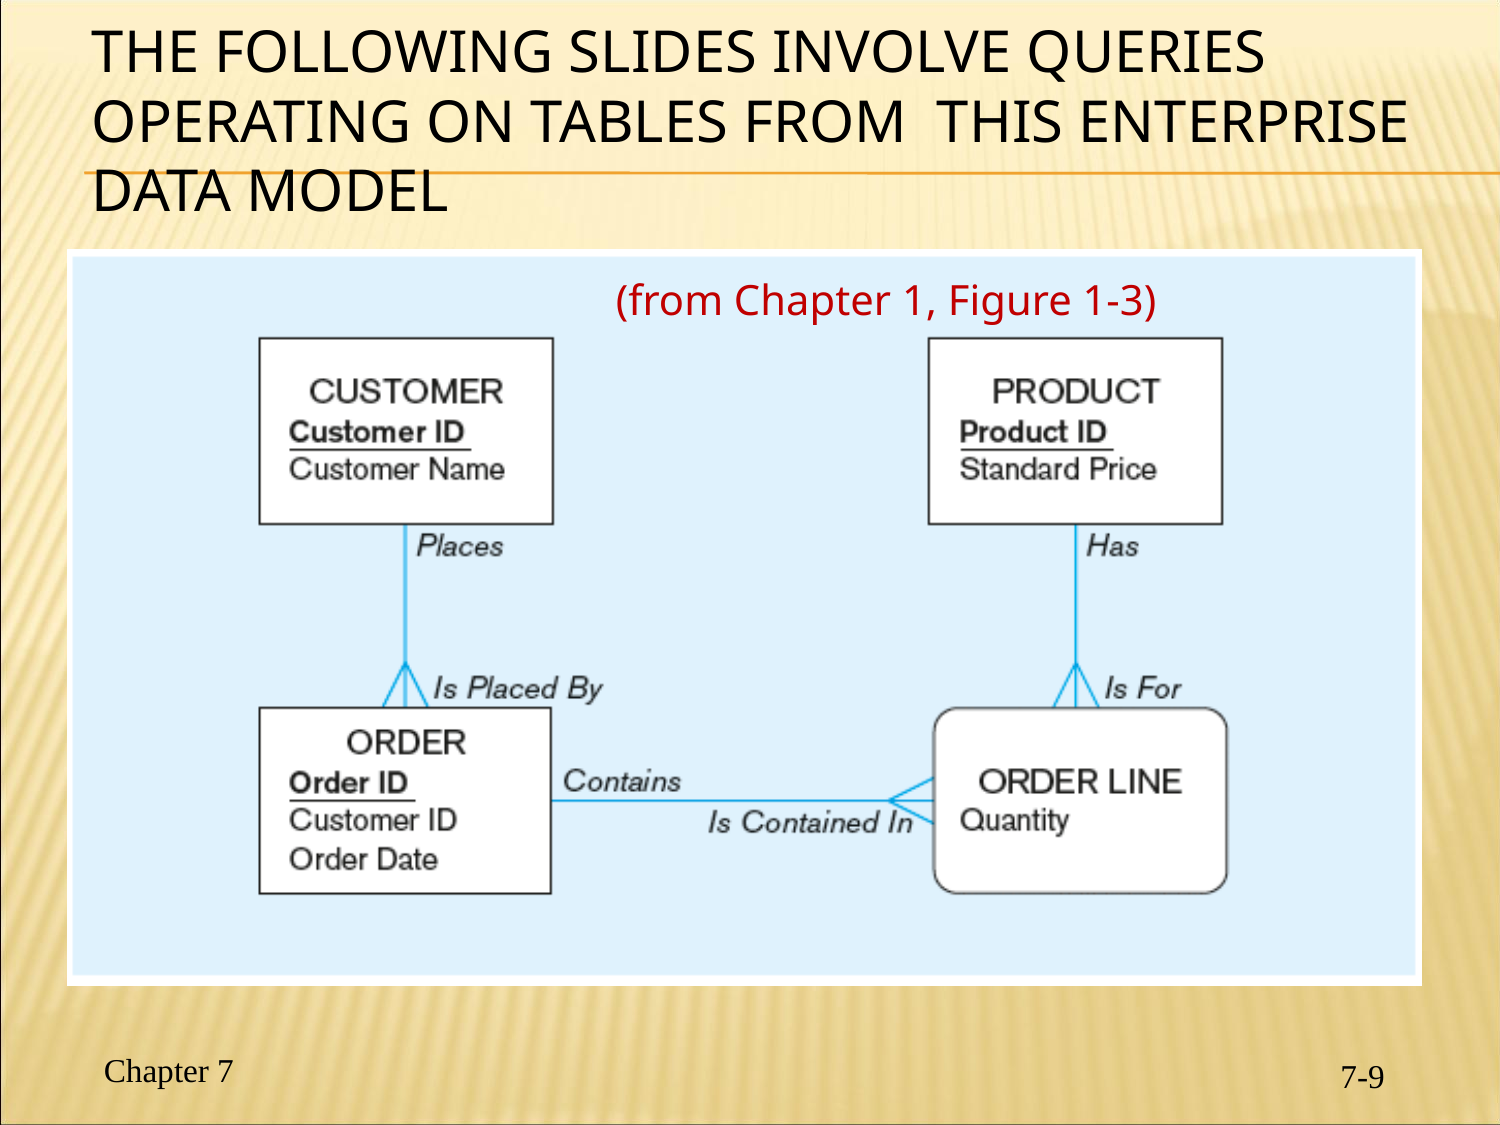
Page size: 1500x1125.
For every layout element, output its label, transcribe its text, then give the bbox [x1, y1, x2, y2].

title The following slides Involve queries operating on tables from this enterprise data model [77, 7, 1428, 233]
picture [0, 0, 1500, 1125]
